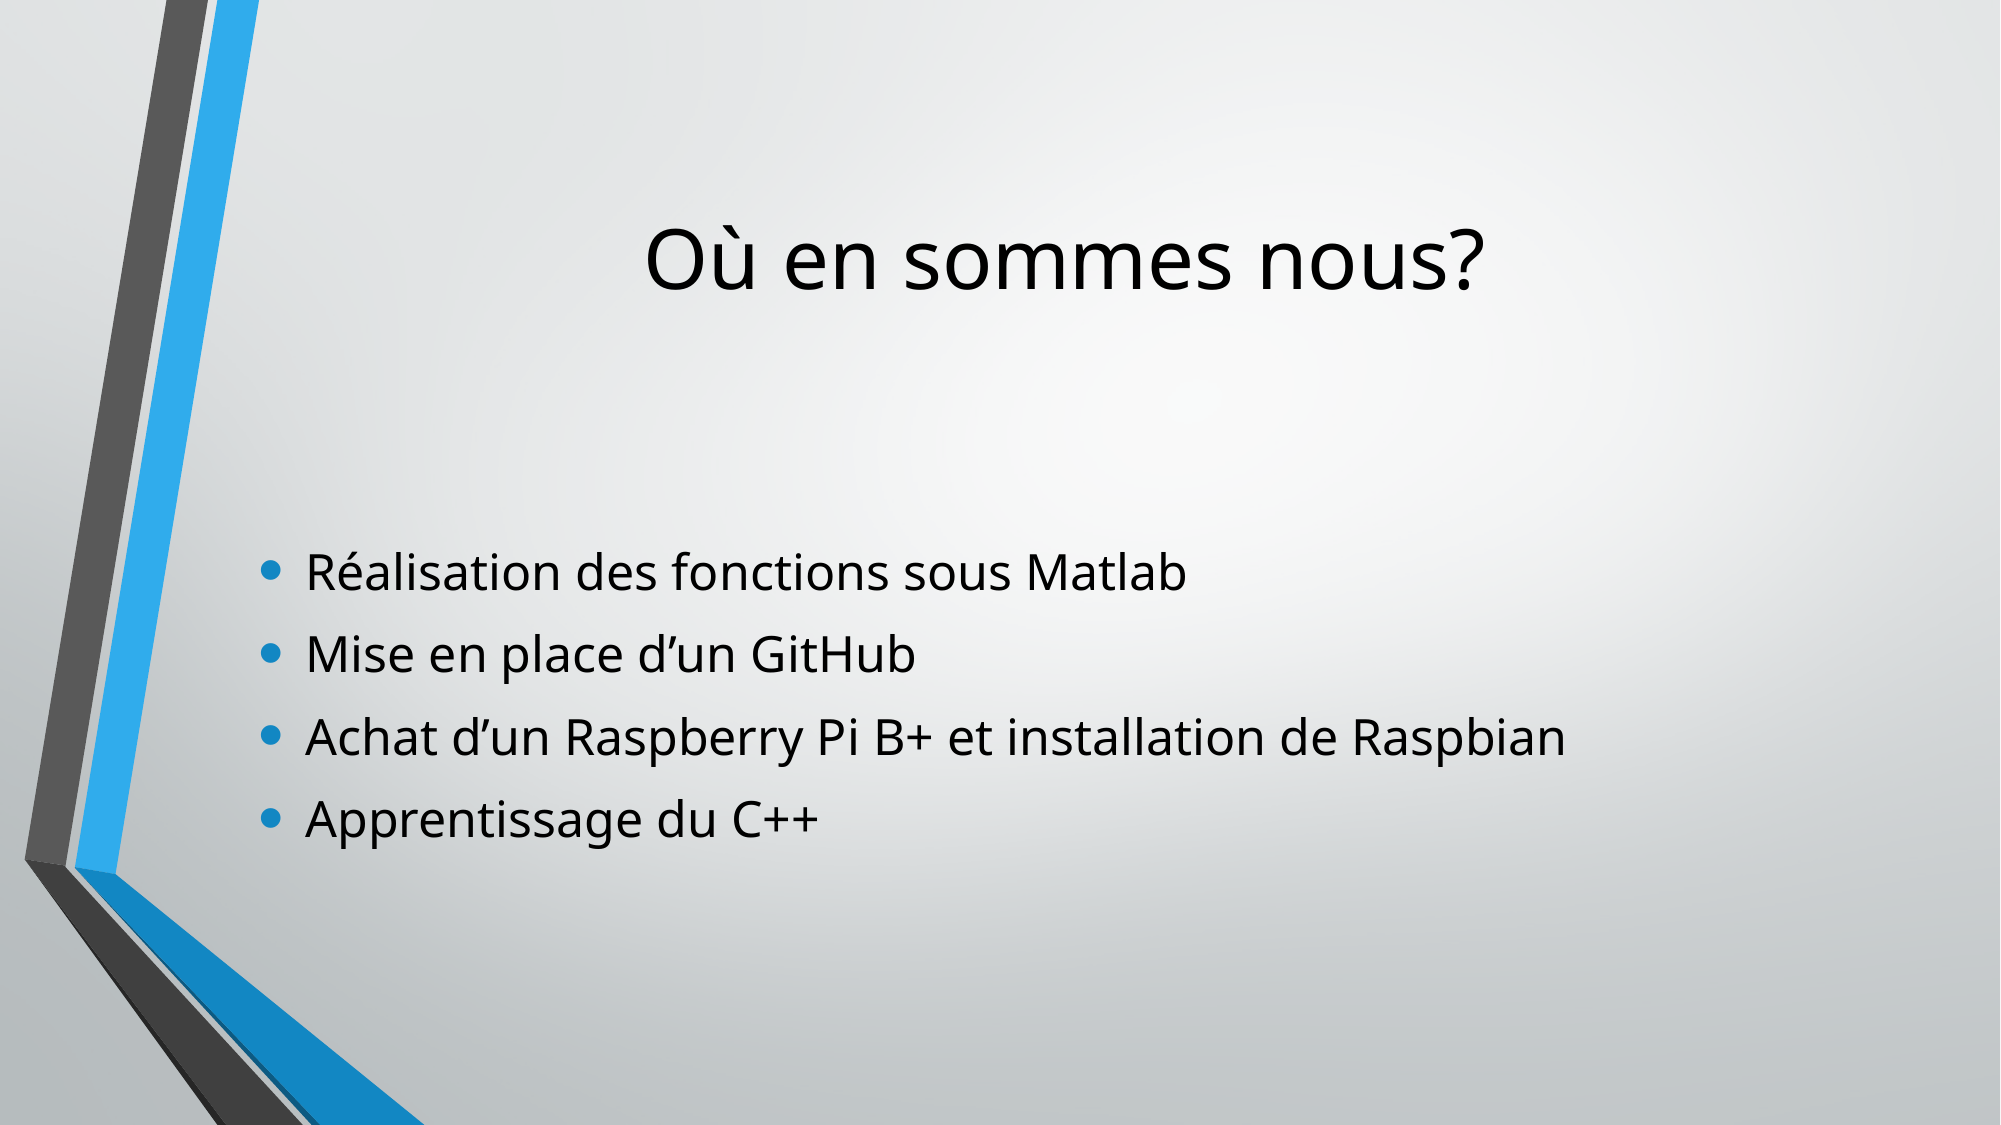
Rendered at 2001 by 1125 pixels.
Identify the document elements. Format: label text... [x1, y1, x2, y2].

list Réalisation des fonctions sous Matlab Mise en place d’un GitHub Achat d’un Raspberry Pi B+ et installation de Raspbian Apprentissage du C++ [243, 437, 1887, 950]
title Où en sommes nous? [243, 112, 1887, 400]
